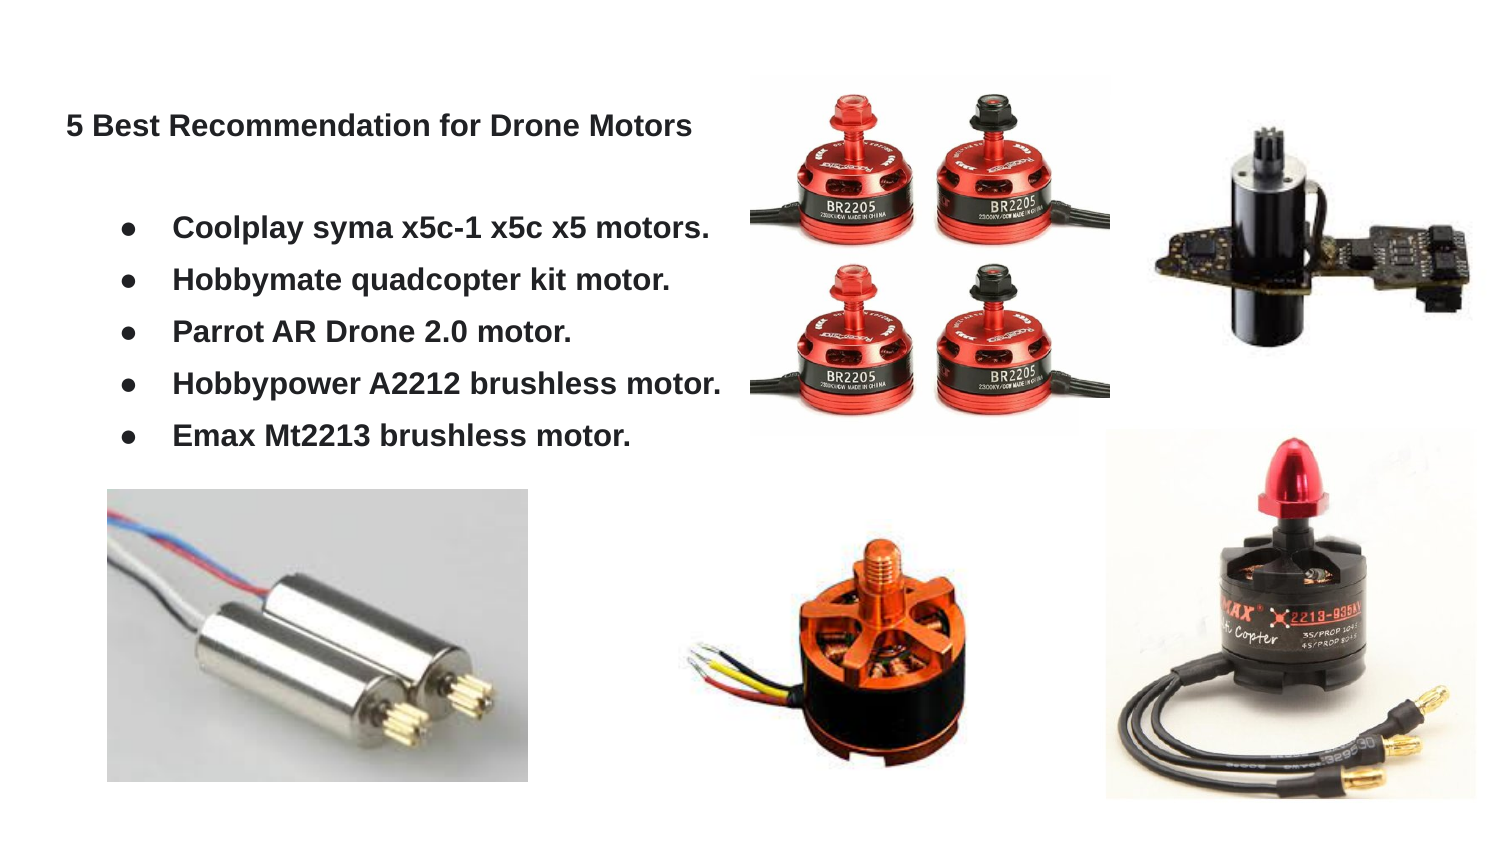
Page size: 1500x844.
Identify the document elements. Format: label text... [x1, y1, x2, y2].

picture [641, 75, 1500, 819]
picture [106, 489, 528, 783]
list 5 Best Recommendation for Drone Motors Coolplay syma x5c-1 x5c x5 motors. Hobbymate quadcopter kit motor. Parrot AR Drone 2.0 motor. Hobbypower A2212 brushless motor. Emax Mt2213 brushless motor. [51, 75, 1449, 844]
